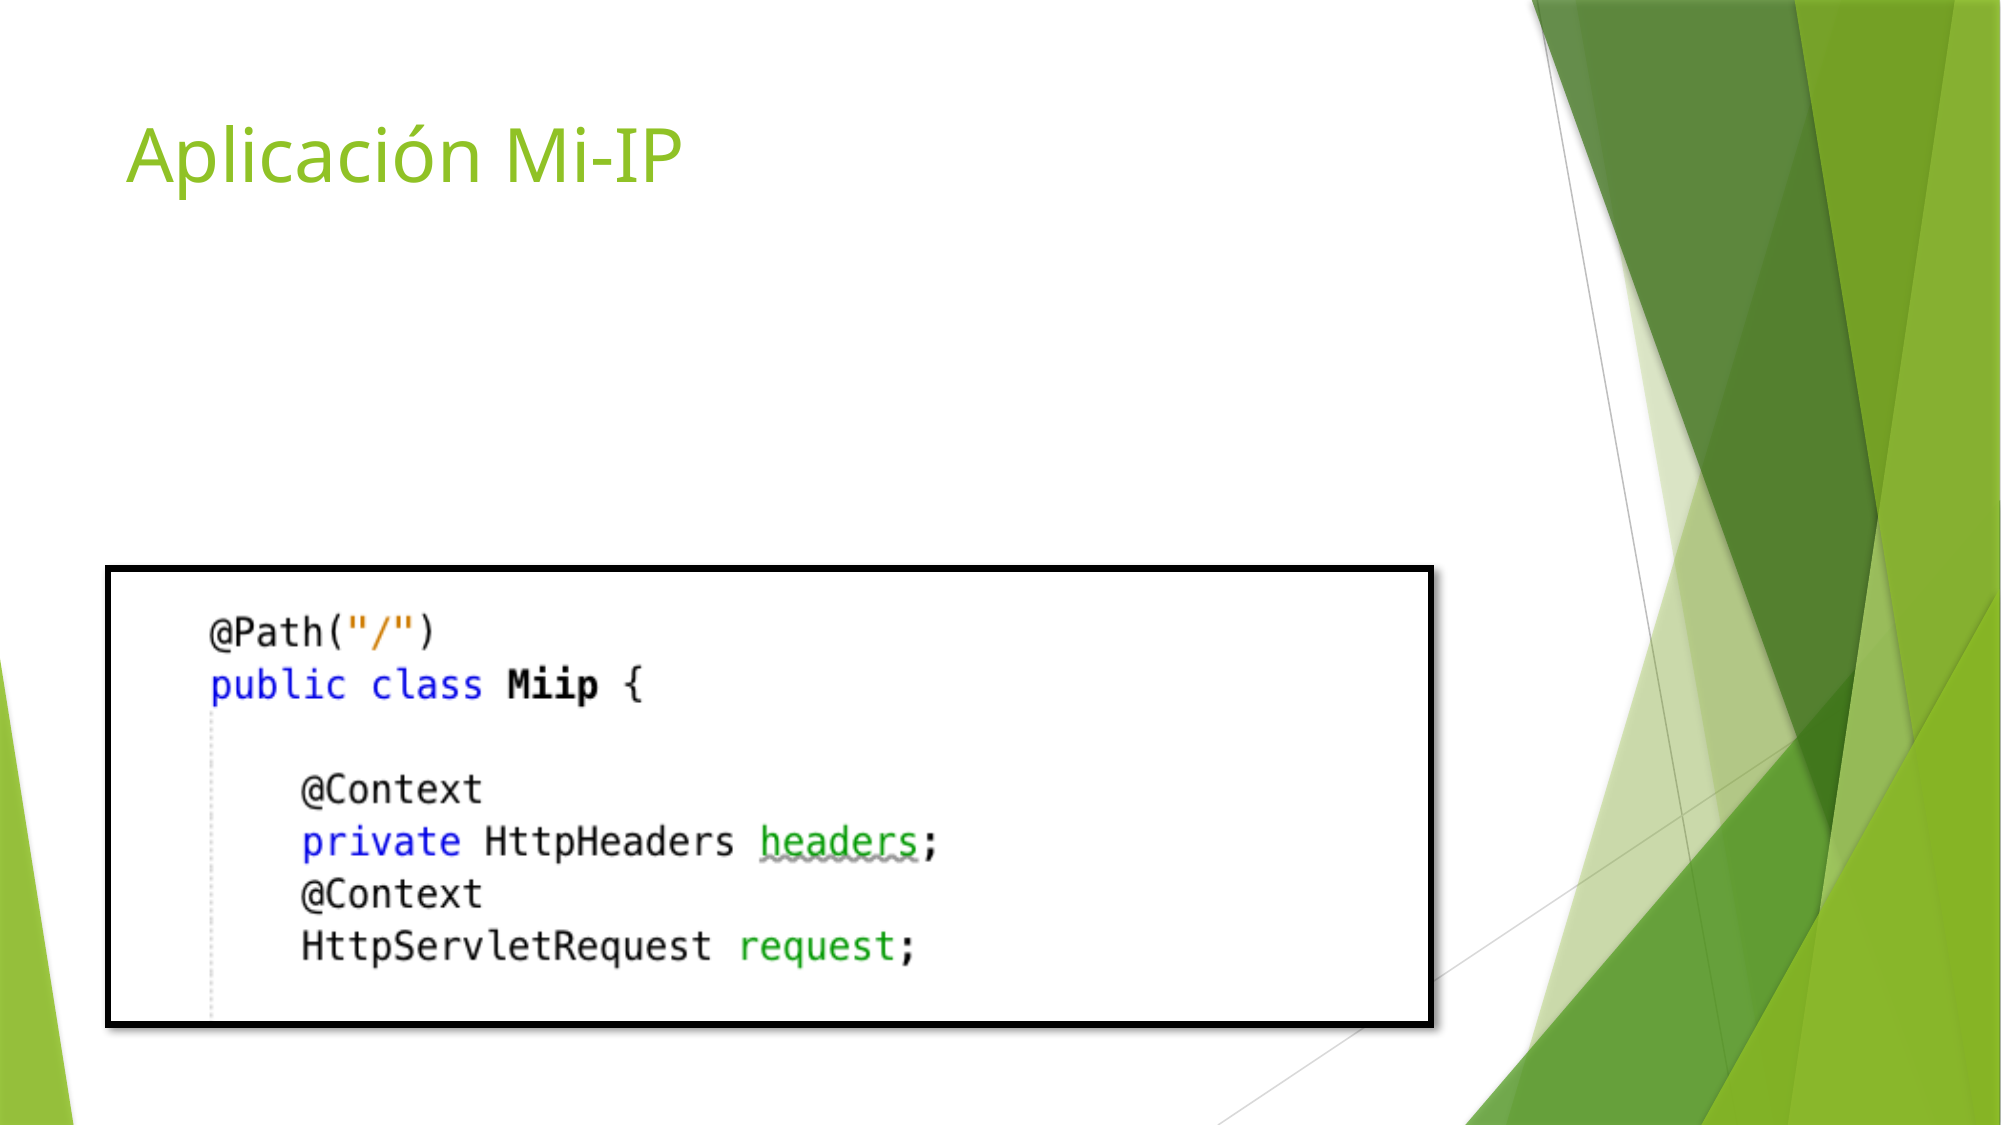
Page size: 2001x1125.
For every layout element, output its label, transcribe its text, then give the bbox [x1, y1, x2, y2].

title Aplicación Mi-IP [111, 99, 1522, 317]
picture [110, 571, 1429, 1023]
